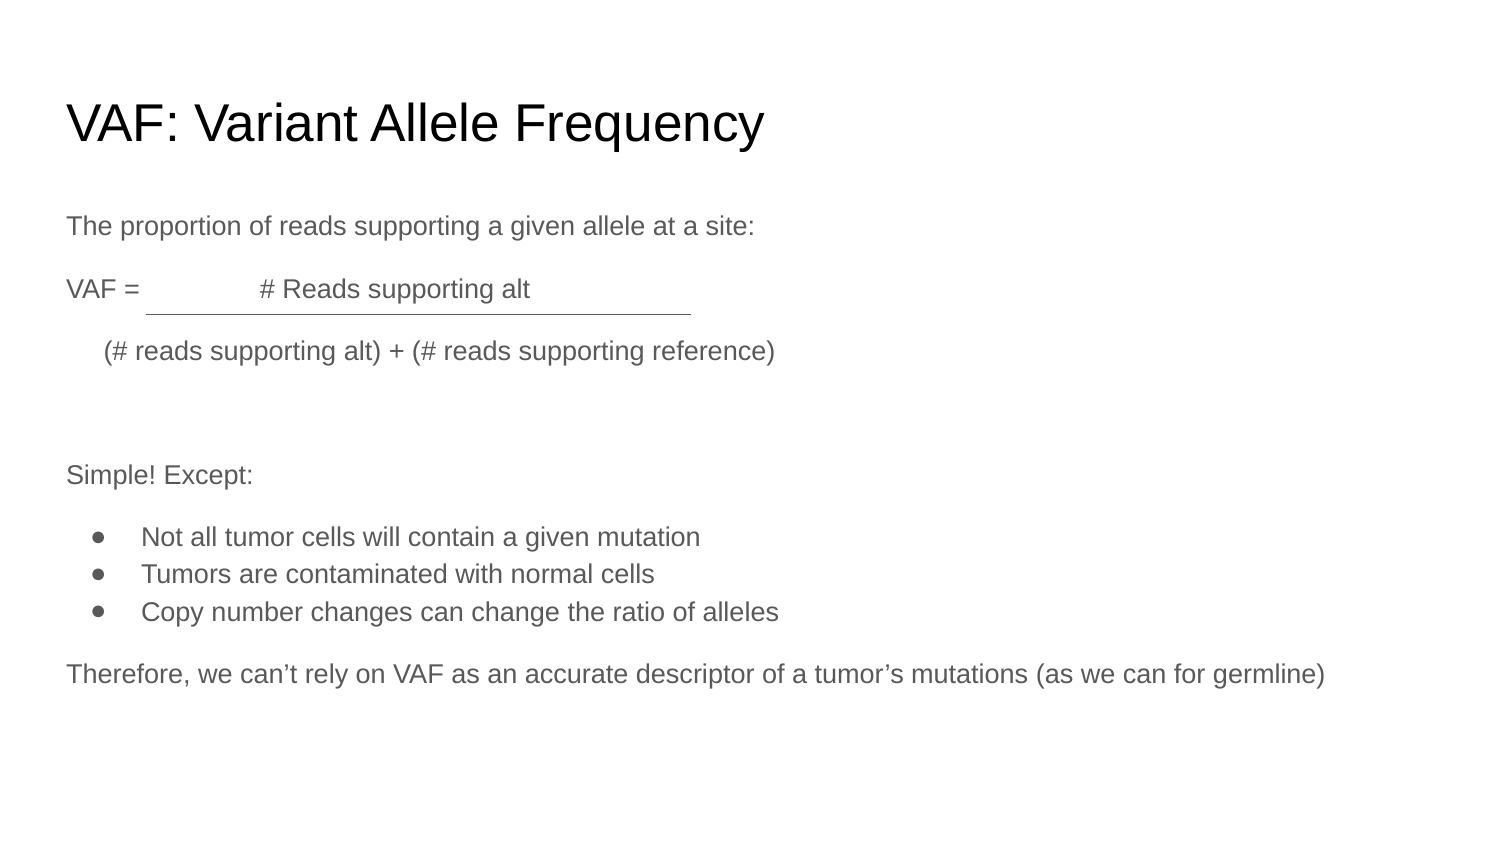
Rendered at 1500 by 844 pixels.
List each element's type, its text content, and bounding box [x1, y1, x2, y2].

list The proportion of reads supporting a given allele at a site: VAF = # Reads supporting alt (# reads supporting alt) + (# reads supporting reference) Simple! Except: Not all tumor cells will contain a given mutation Tumors are contaminated with normal cells Copy number changes can change the ratio of alleles Therefore, we can’t rely on VAF as an accurate descriptor of a tumor’s mutations (as we can for germline) [51, 189, 1449, 750]
title VAF: Variant Allele Frequency [51, 72, 1449, 167]
